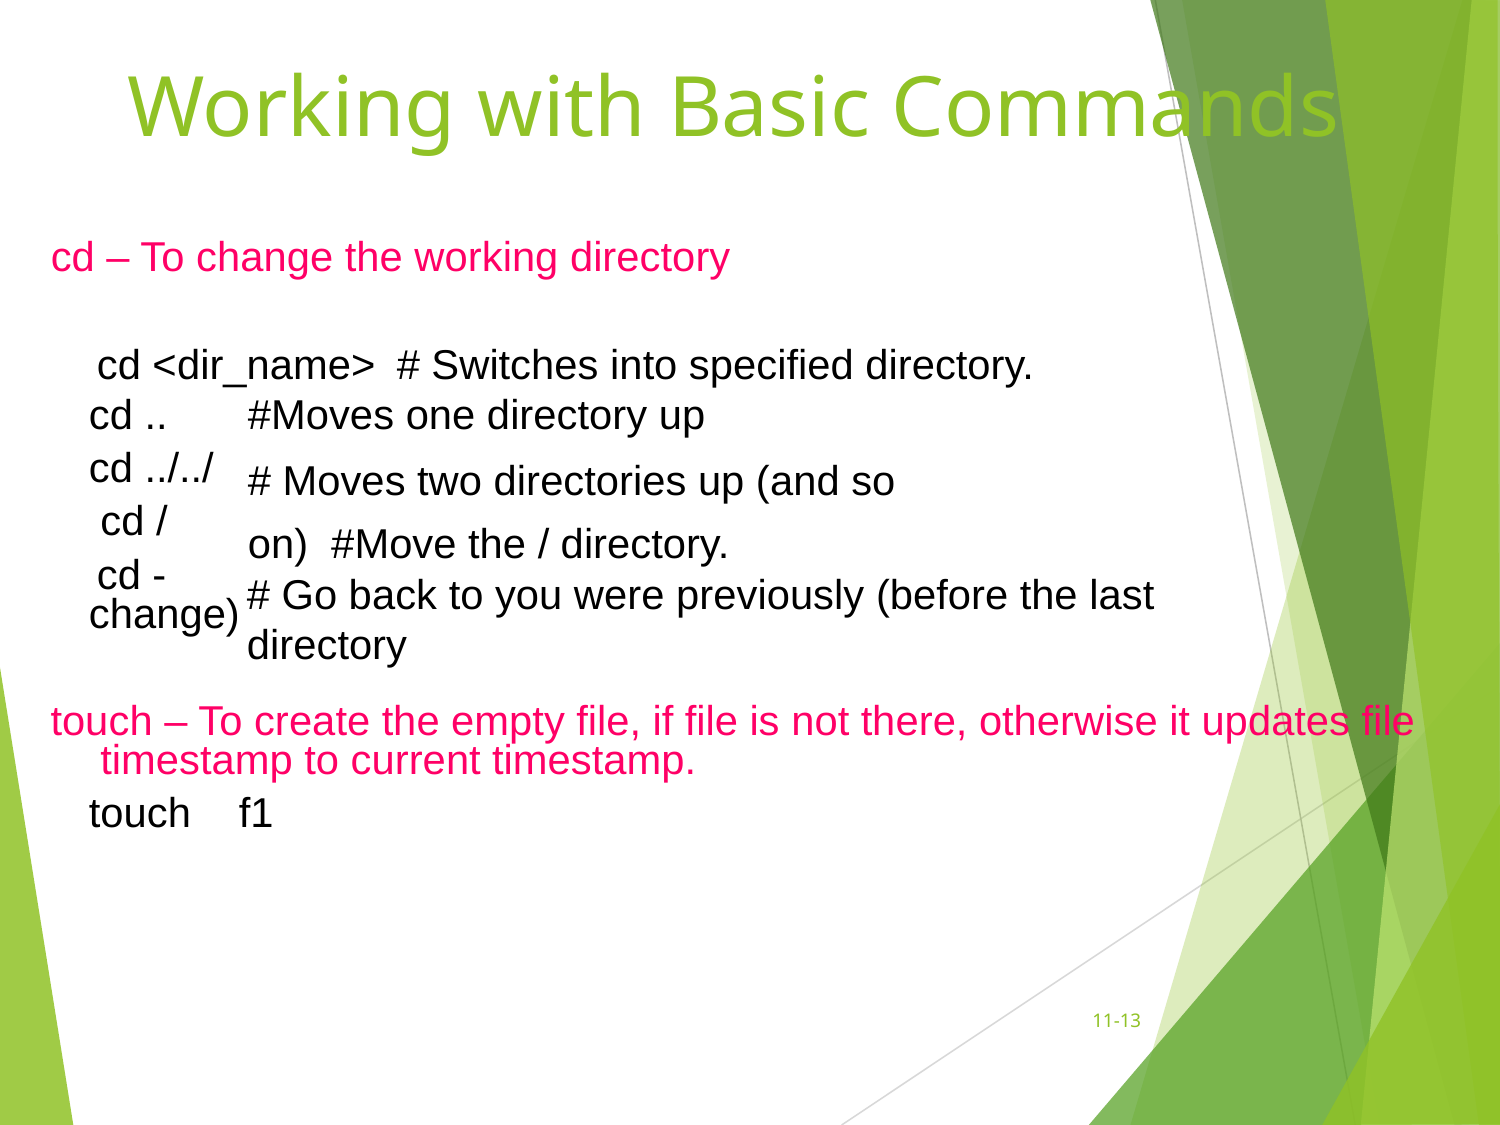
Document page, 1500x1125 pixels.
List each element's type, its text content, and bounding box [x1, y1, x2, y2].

text_box touch – To create the empty file, if file is not there, otherwise it updates file timestamp to current timestamp. touch f1 [48, 691, 1421, 837]
text_box #Moves one directory up # Moves two directories up (and so on) #Move the / directory. # Go back to you were previously (before the last directory [244, 383, 1327, 668]
title Working with Basic Commands [125, 51, 1373, 242]
text_box cd – To change the working directory cd <dir_name> # Switches into specified directory. [48, 227, 1075, 388]
text_box cd .. cd ../../ cd / cd - change) [86, 383, 242, 638]
slide_number 11-‹#› [1057, 837, 1142, 1125]
